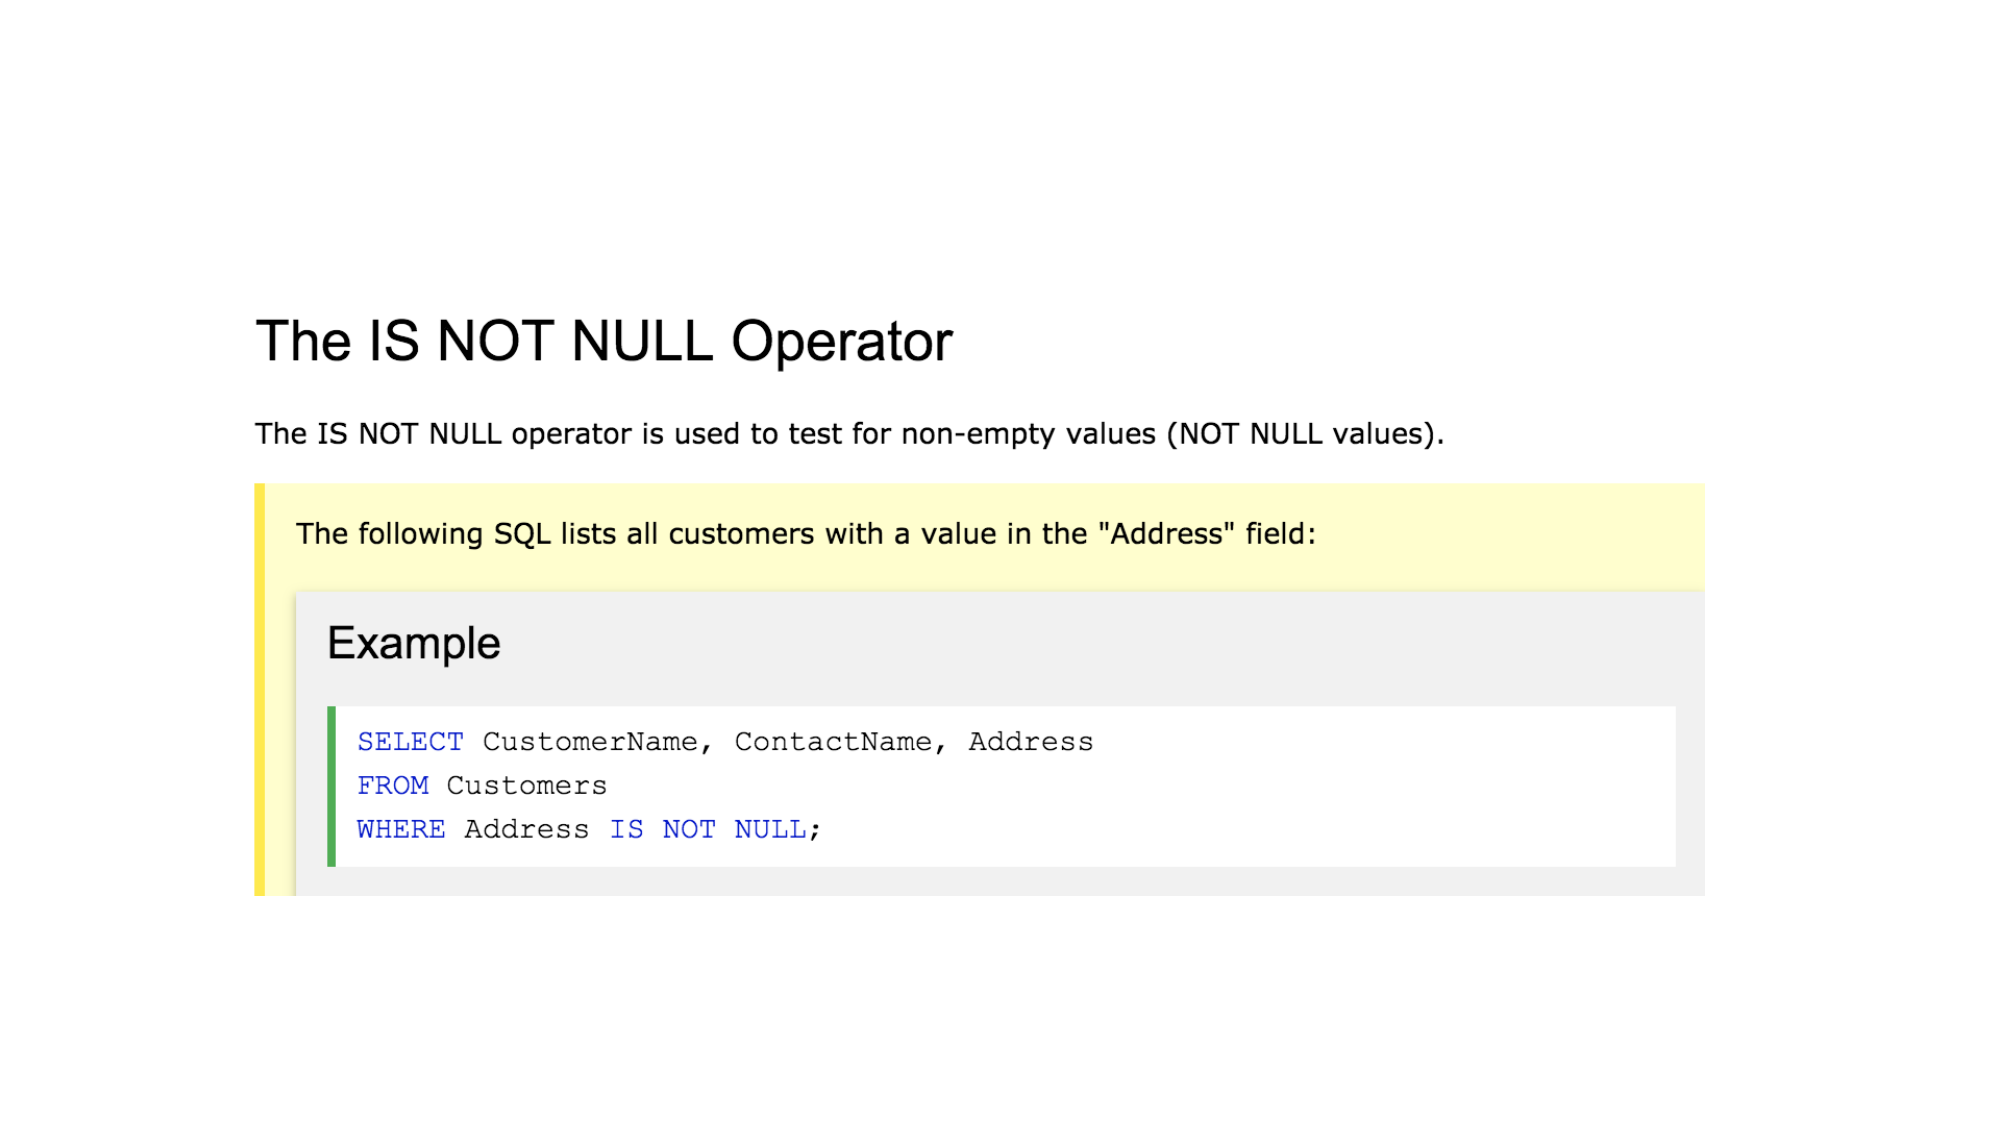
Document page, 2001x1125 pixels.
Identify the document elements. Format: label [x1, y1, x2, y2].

list [244, 277, 1705, 897]
